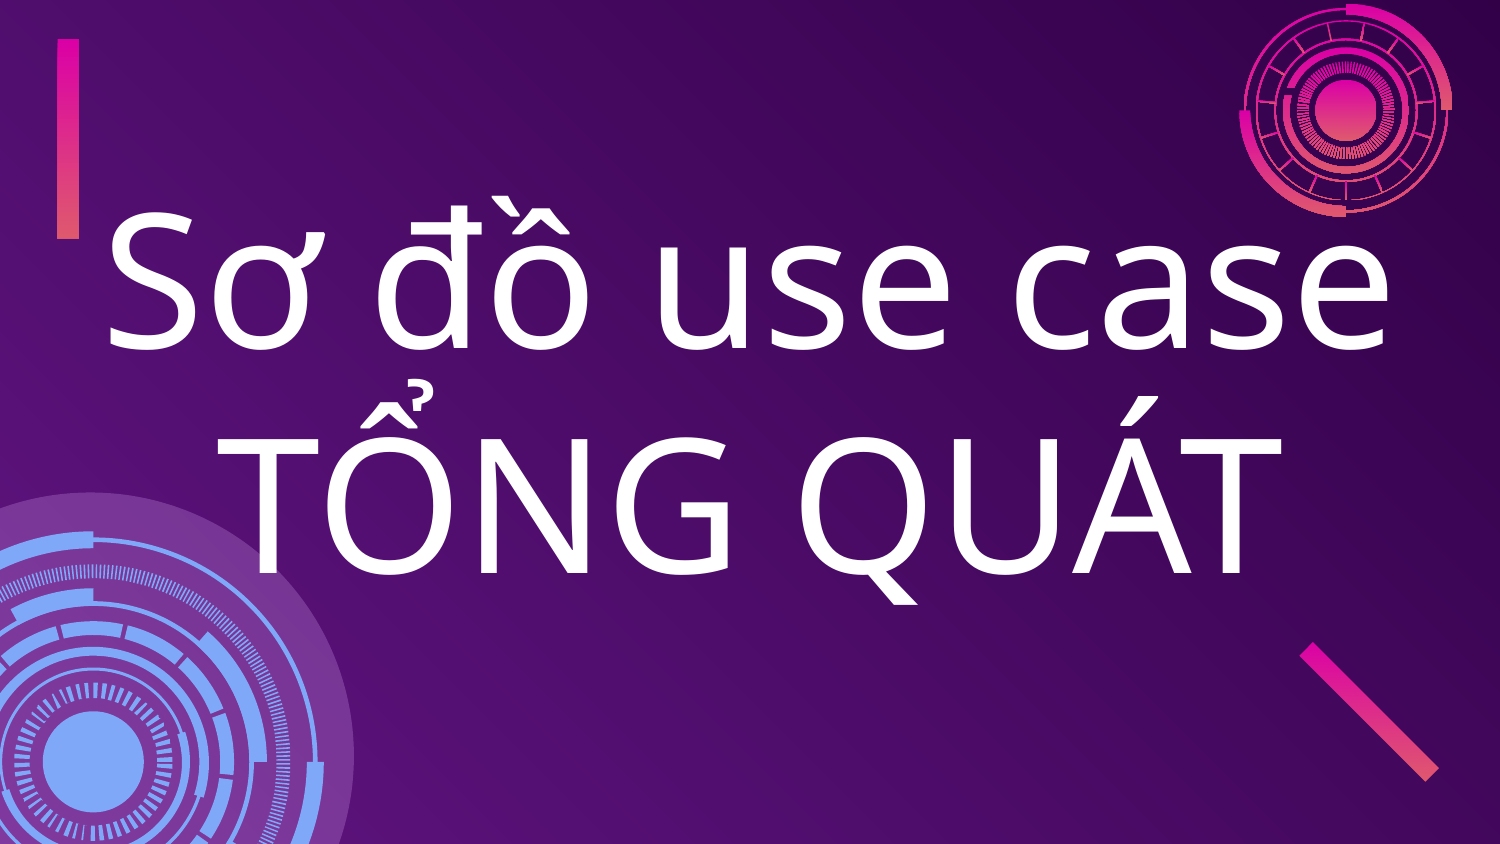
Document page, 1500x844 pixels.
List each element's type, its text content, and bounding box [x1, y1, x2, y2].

title Sơ đồ use case TỔNG QUÁT [44, 171, 1456, 602]
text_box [1235, 0, 1453, 219]
text_box [1299, 641, 1439, 782]
text_box [57, 38, 80, 239]
